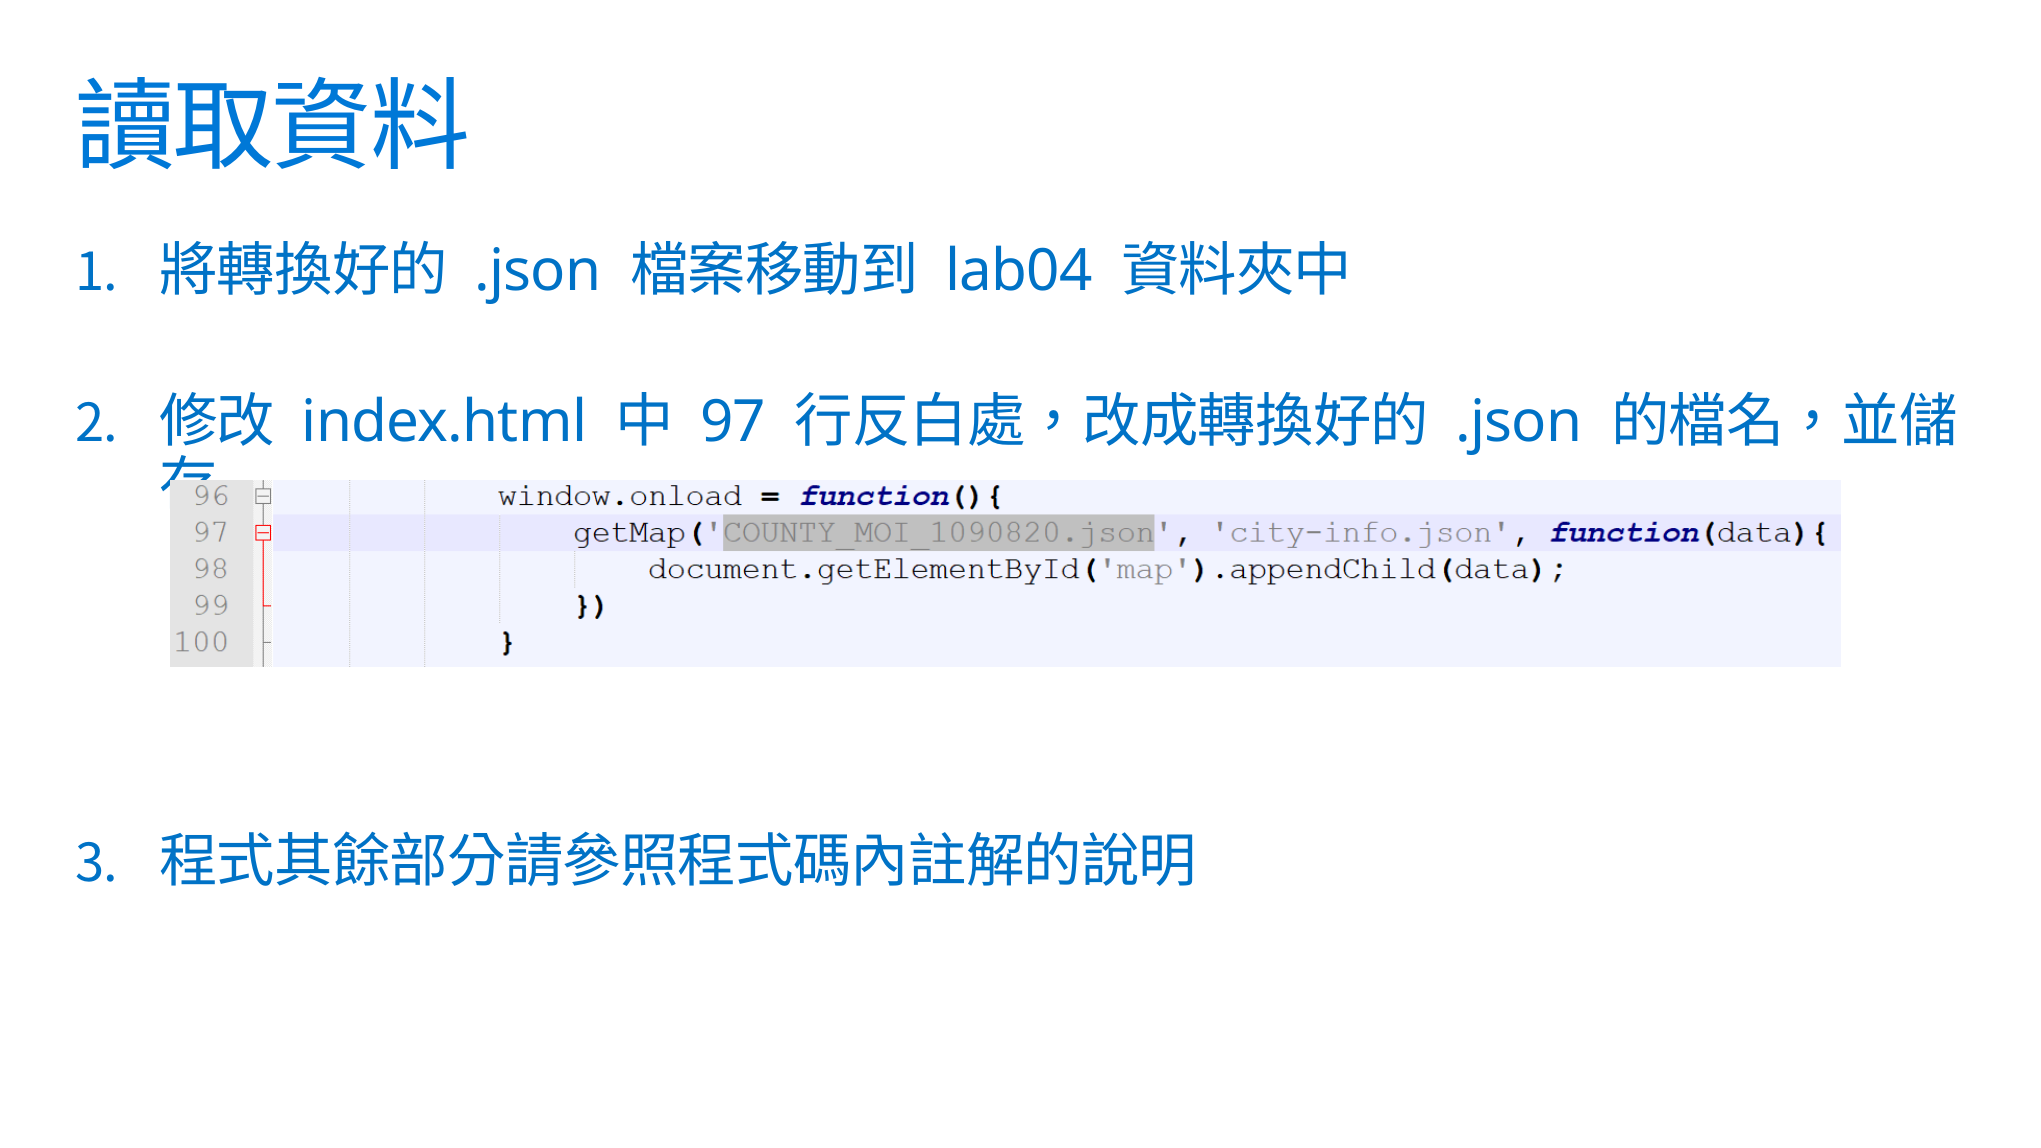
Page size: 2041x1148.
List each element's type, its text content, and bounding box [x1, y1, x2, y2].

picture [169, 480, 1842, 668]
list 將轉換好的 .json 檔案移動到 lab04 資料夾中 修改 index.html 中 97 行反白處，改成轉換好的 .json 的檔名，並儲存 程式其餘部分請參照程式碼內註解的說明 [60, 225, 1980, 1148]
title 讀取資料 [60, 60, 1980, 210]
